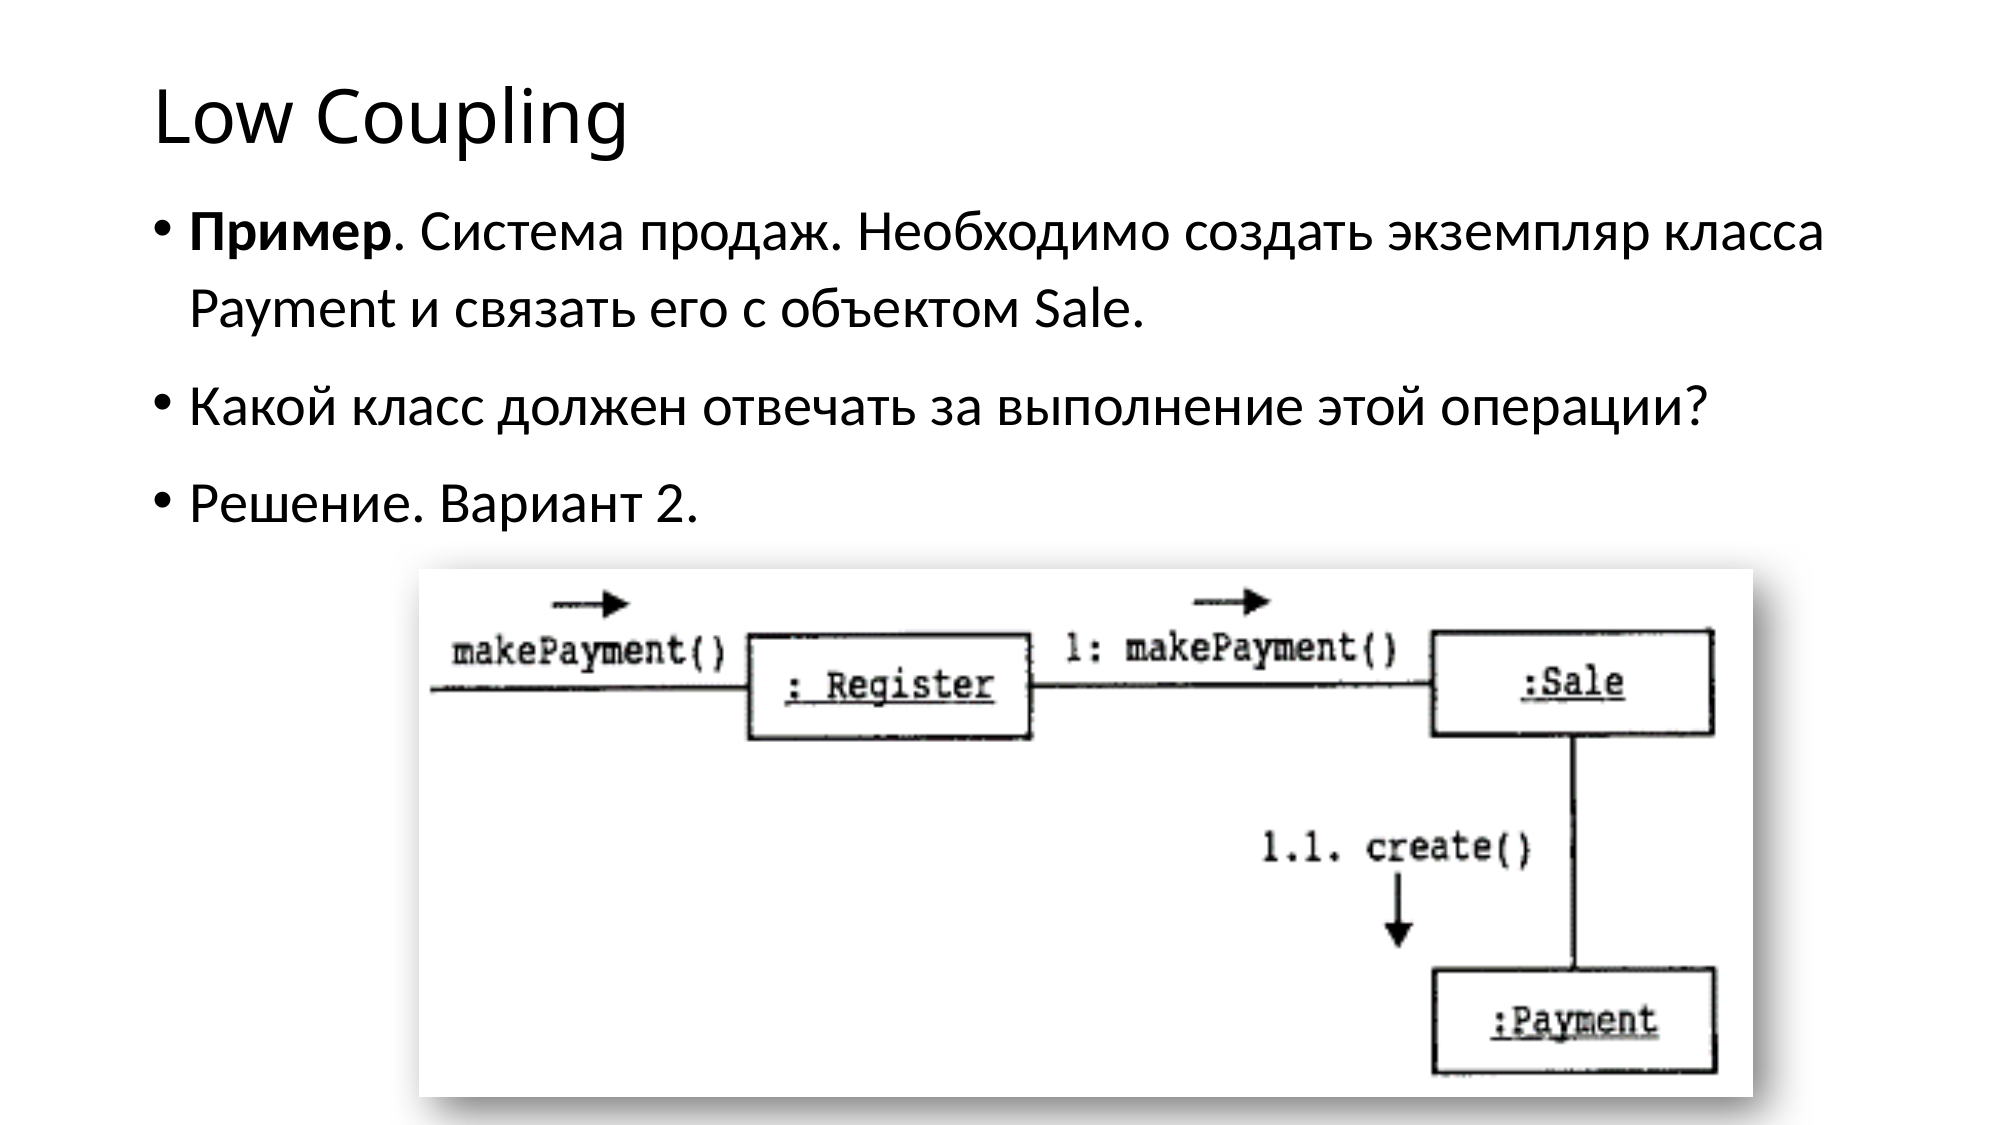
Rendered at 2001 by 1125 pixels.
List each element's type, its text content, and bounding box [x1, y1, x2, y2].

title Low Coupling [137, 59, 1863, 177]
list Пример. Система продаж. Необходимо создать экземпляр класса Payment и связать его с объектом Sale. Какой класс должен отвечать за выполнение этой операции? Решение. Вариант 2. [137, 177, 1863, 548]
picture [419, 569, 1753, 1097]
